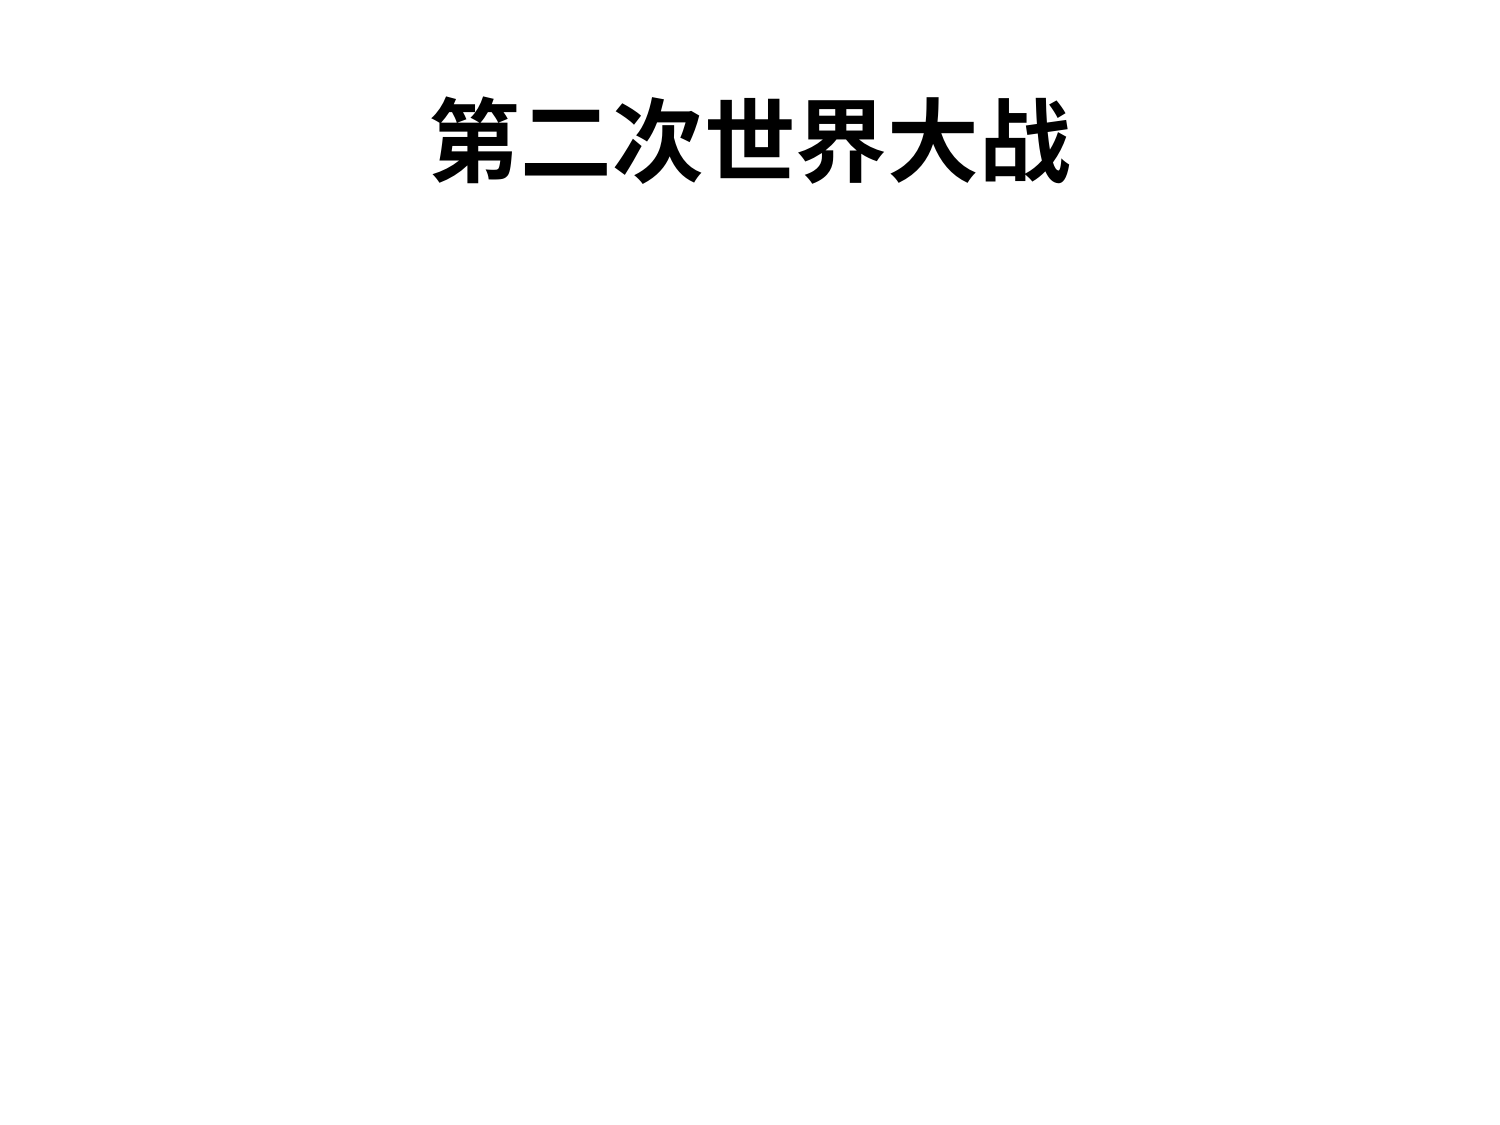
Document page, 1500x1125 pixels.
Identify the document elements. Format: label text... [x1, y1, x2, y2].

title 第二次世界大战 [75, 45, 1425, 233]
